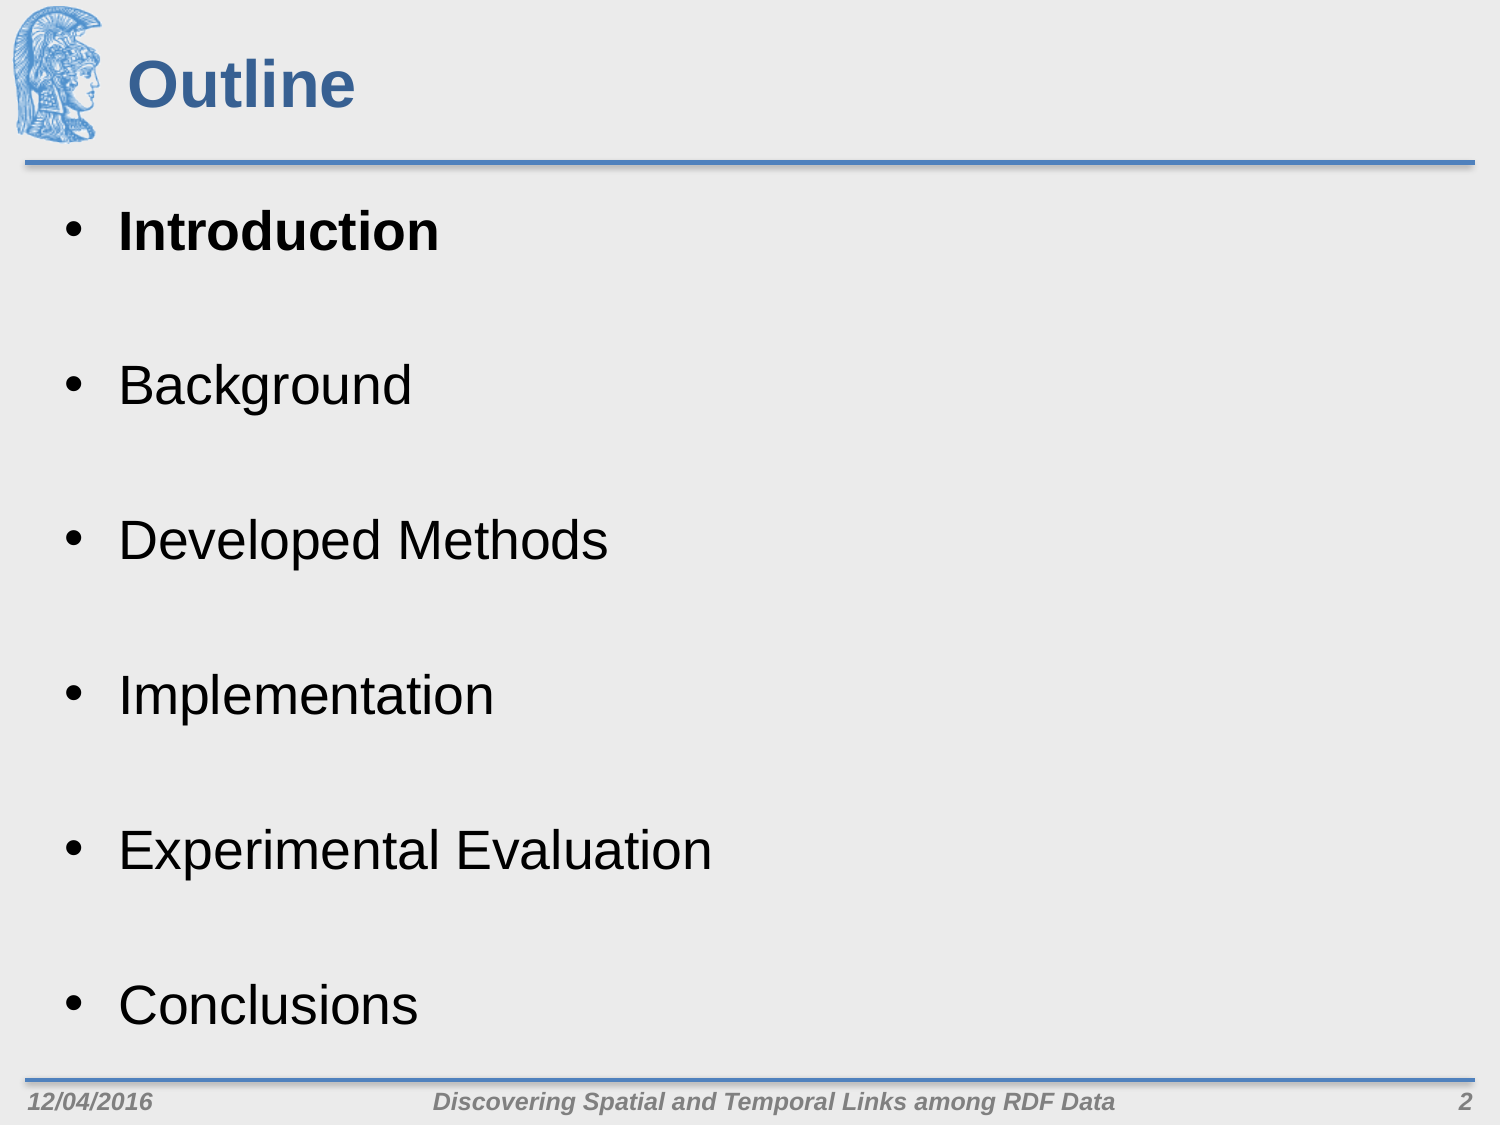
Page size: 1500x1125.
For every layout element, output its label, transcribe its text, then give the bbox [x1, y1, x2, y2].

list Introduction Background Developed Methods Implementation Experimental Evaluation Conclusions [50, 187, 1450, 1050]
title Outline [112, 6, 1475, 157]
slide_number 2 [1394, 1077, 1488, 1125]
footer Discovering Spatial and Temporal Links among RDF Data [225, 1077, 1325, 1125]
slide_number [12, 1077, 188, 1125]
picture [12, 6, 102, 144]
